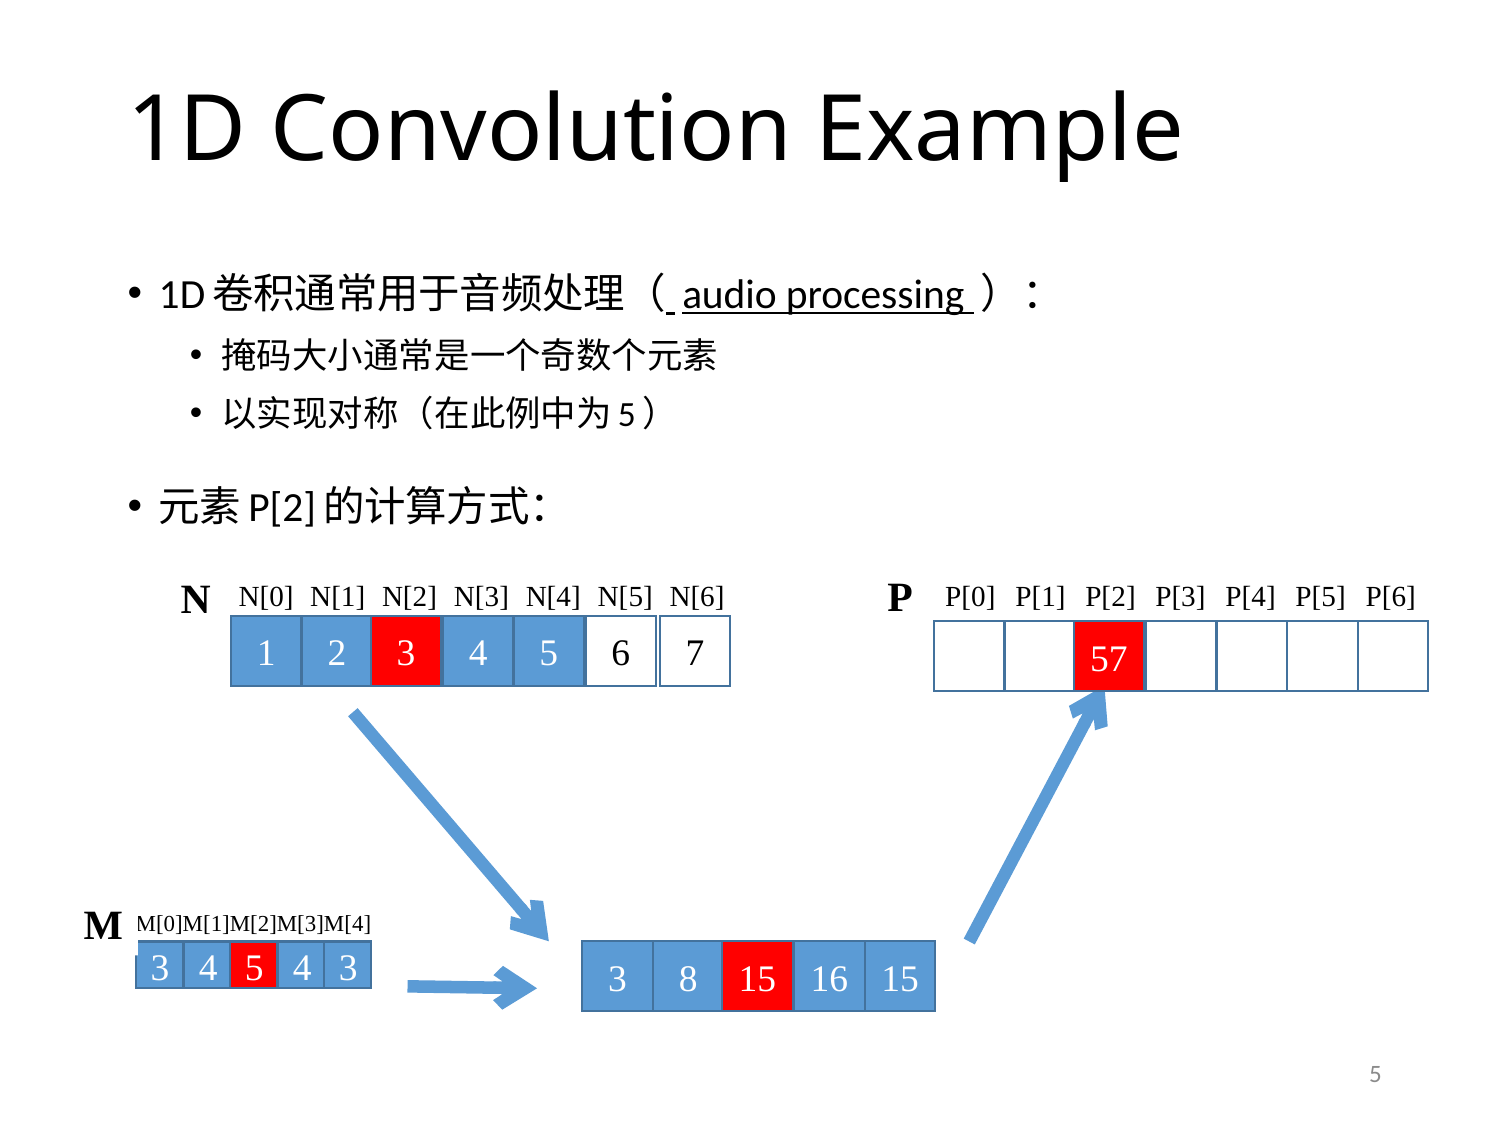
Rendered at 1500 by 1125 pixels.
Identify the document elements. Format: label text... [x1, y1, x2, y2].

title 1D Convolution Example [112, 37, 1475, 225]
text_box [70, 562, 1430, 1012]
slide_number 5 [1059, 1042, 1397, 1103]
list 1D卷积通常用于音频处理（ audio processing ）： 掩码大小通常是一个奇数个元素 以实现对称（在此例中为5） 元素P[2]的计算方式： [112, 249, 1475, 539]
